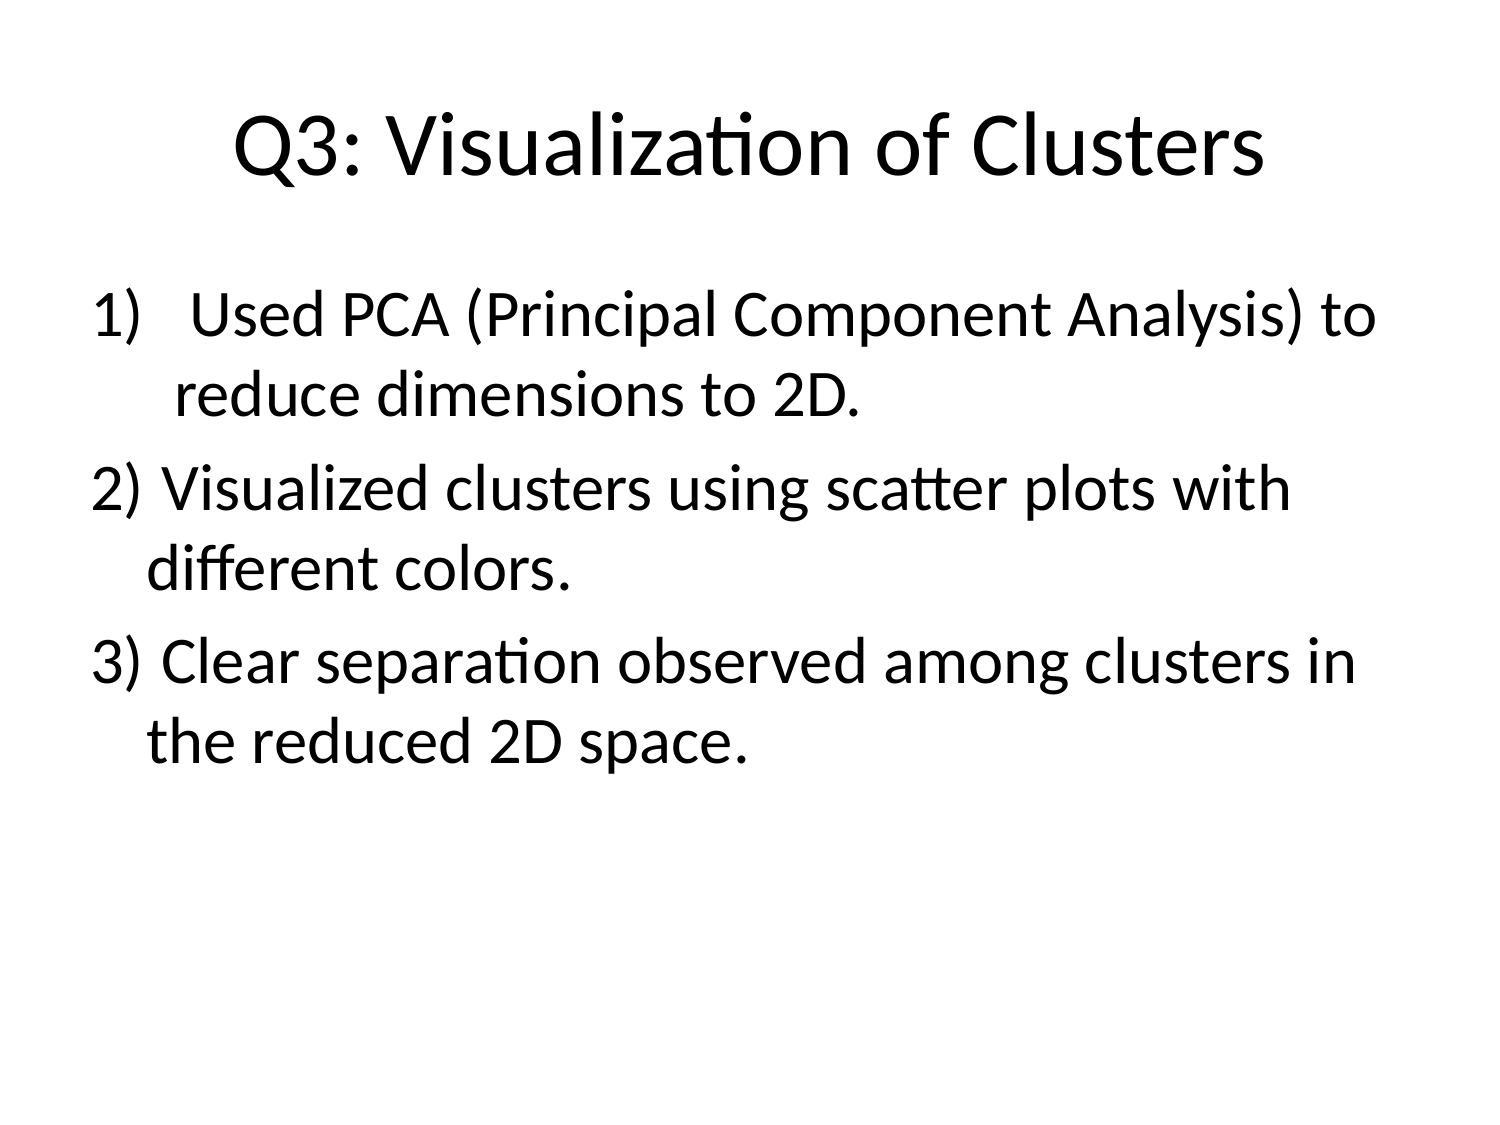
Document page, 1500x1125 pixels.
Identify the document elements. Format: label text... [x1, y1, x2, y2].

title Q3: Visualization of Clusters [75, 45, 1425, 233]
list Used PCA (Principal Component Analysis) to reduce dimensions to 2D. Visualized clusters using scatter plots with different colors. Clear separation observed among clusters in the reduced 2D space. [75, 262, 1425, 1005]
